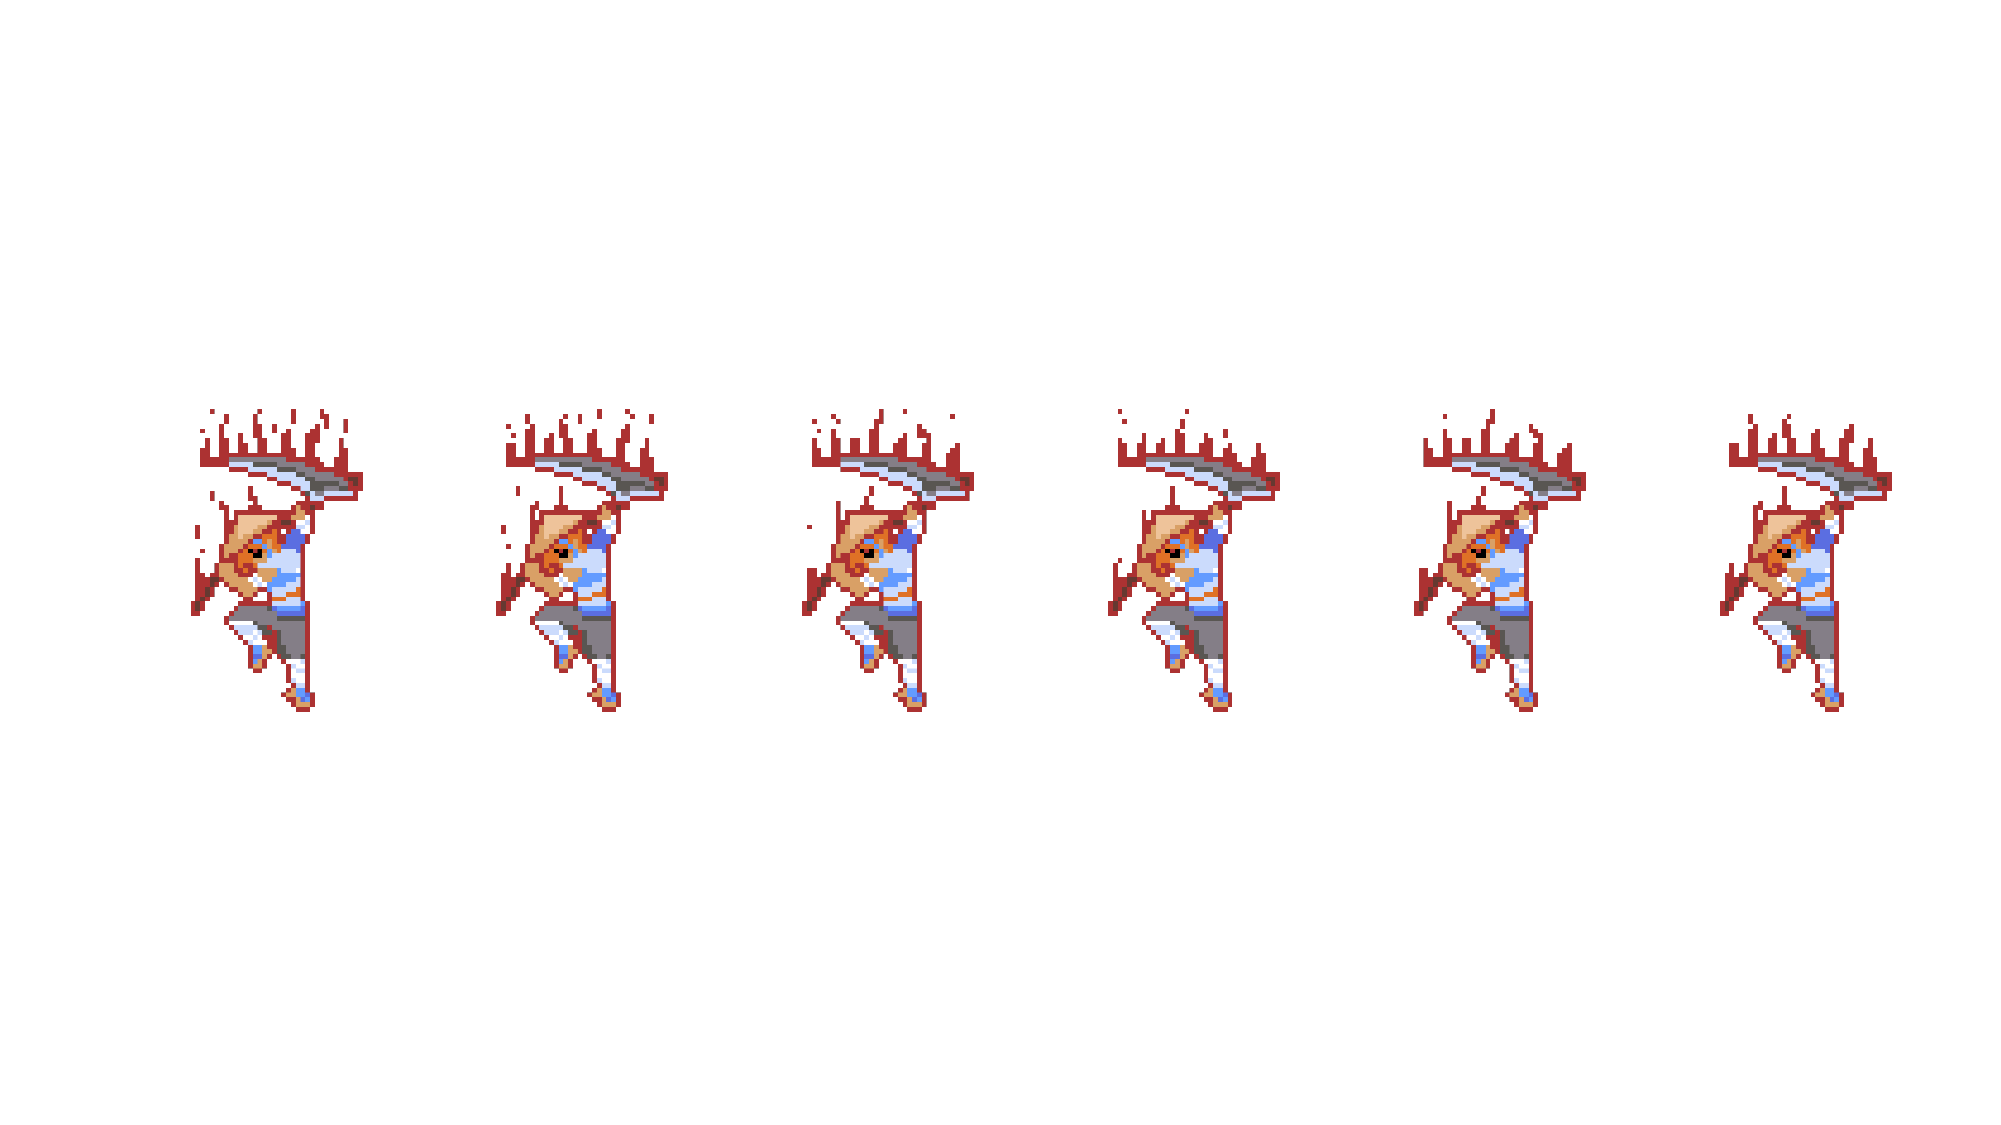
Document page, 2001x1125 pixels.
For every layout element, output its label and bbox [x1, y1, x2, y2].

picture [128, 409, 1964, 716]
